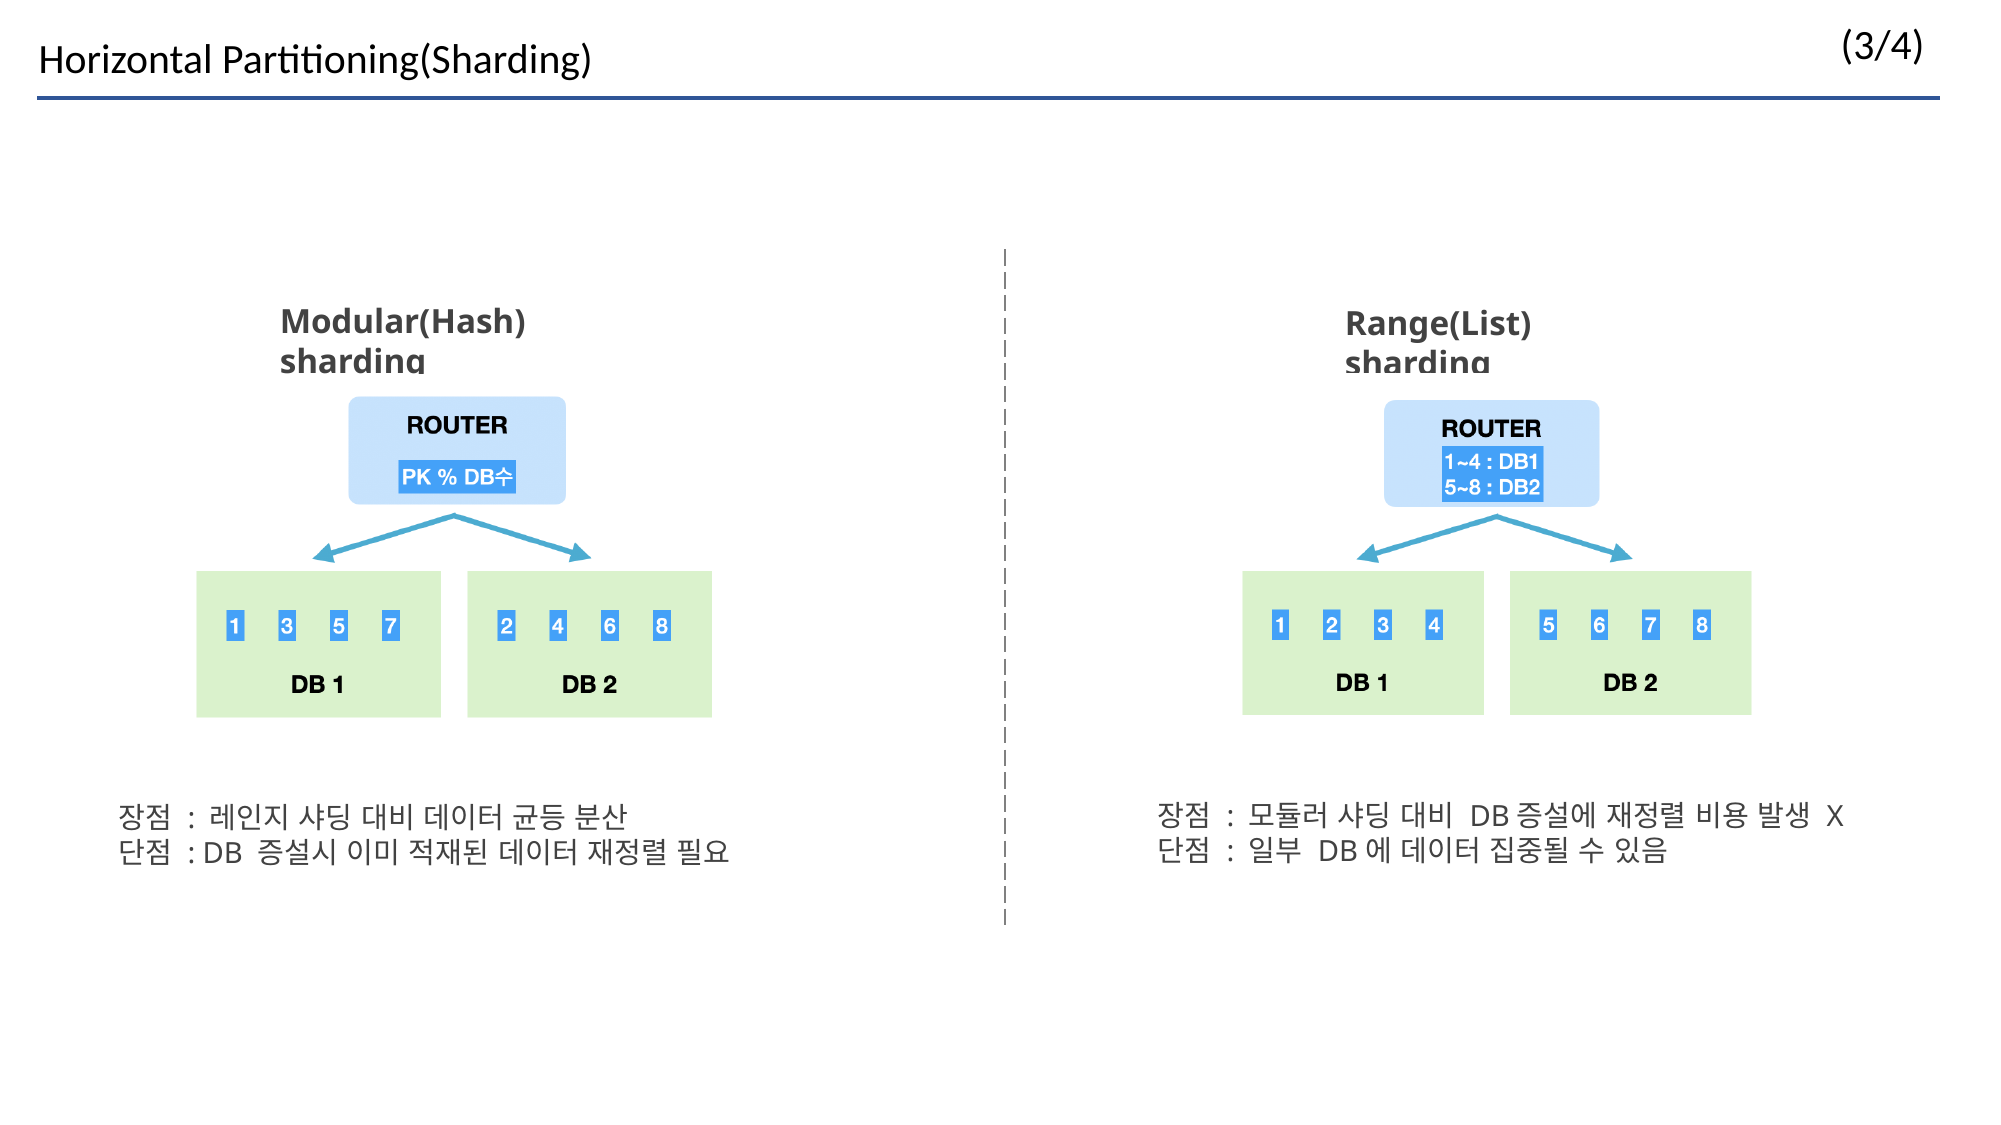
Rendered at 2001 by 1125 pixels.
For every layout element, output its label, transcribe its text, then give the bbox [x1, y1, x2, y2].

picture [1217, 373, 1773, 740]
text_box Modular(Hash) sharding [265, 292, 668, 374]
text_box 장점 : 모듈러 샤딩 대비 DB증설에 재정렬 비용 발생 X 단점 : 일부 DB에 데이터 집중될 수 있음 [1142, 790, 1926, 875]
text_box (3/4) [1825, 10, 1940, 76]
picture [178, 374, 733, 740]
text_box 장점 : 레인지 샤딩 대비 데이터 균등 분산 단점 : DB 증설시 이미 적재된 데이터 재정렬 필요 [103, 792, 808, 877]
text_box Range(List) sharding [1330, 294, 1659, 373]
text_box Horizontal Partitioning(Sharding) [23, 24, 609, 90]
